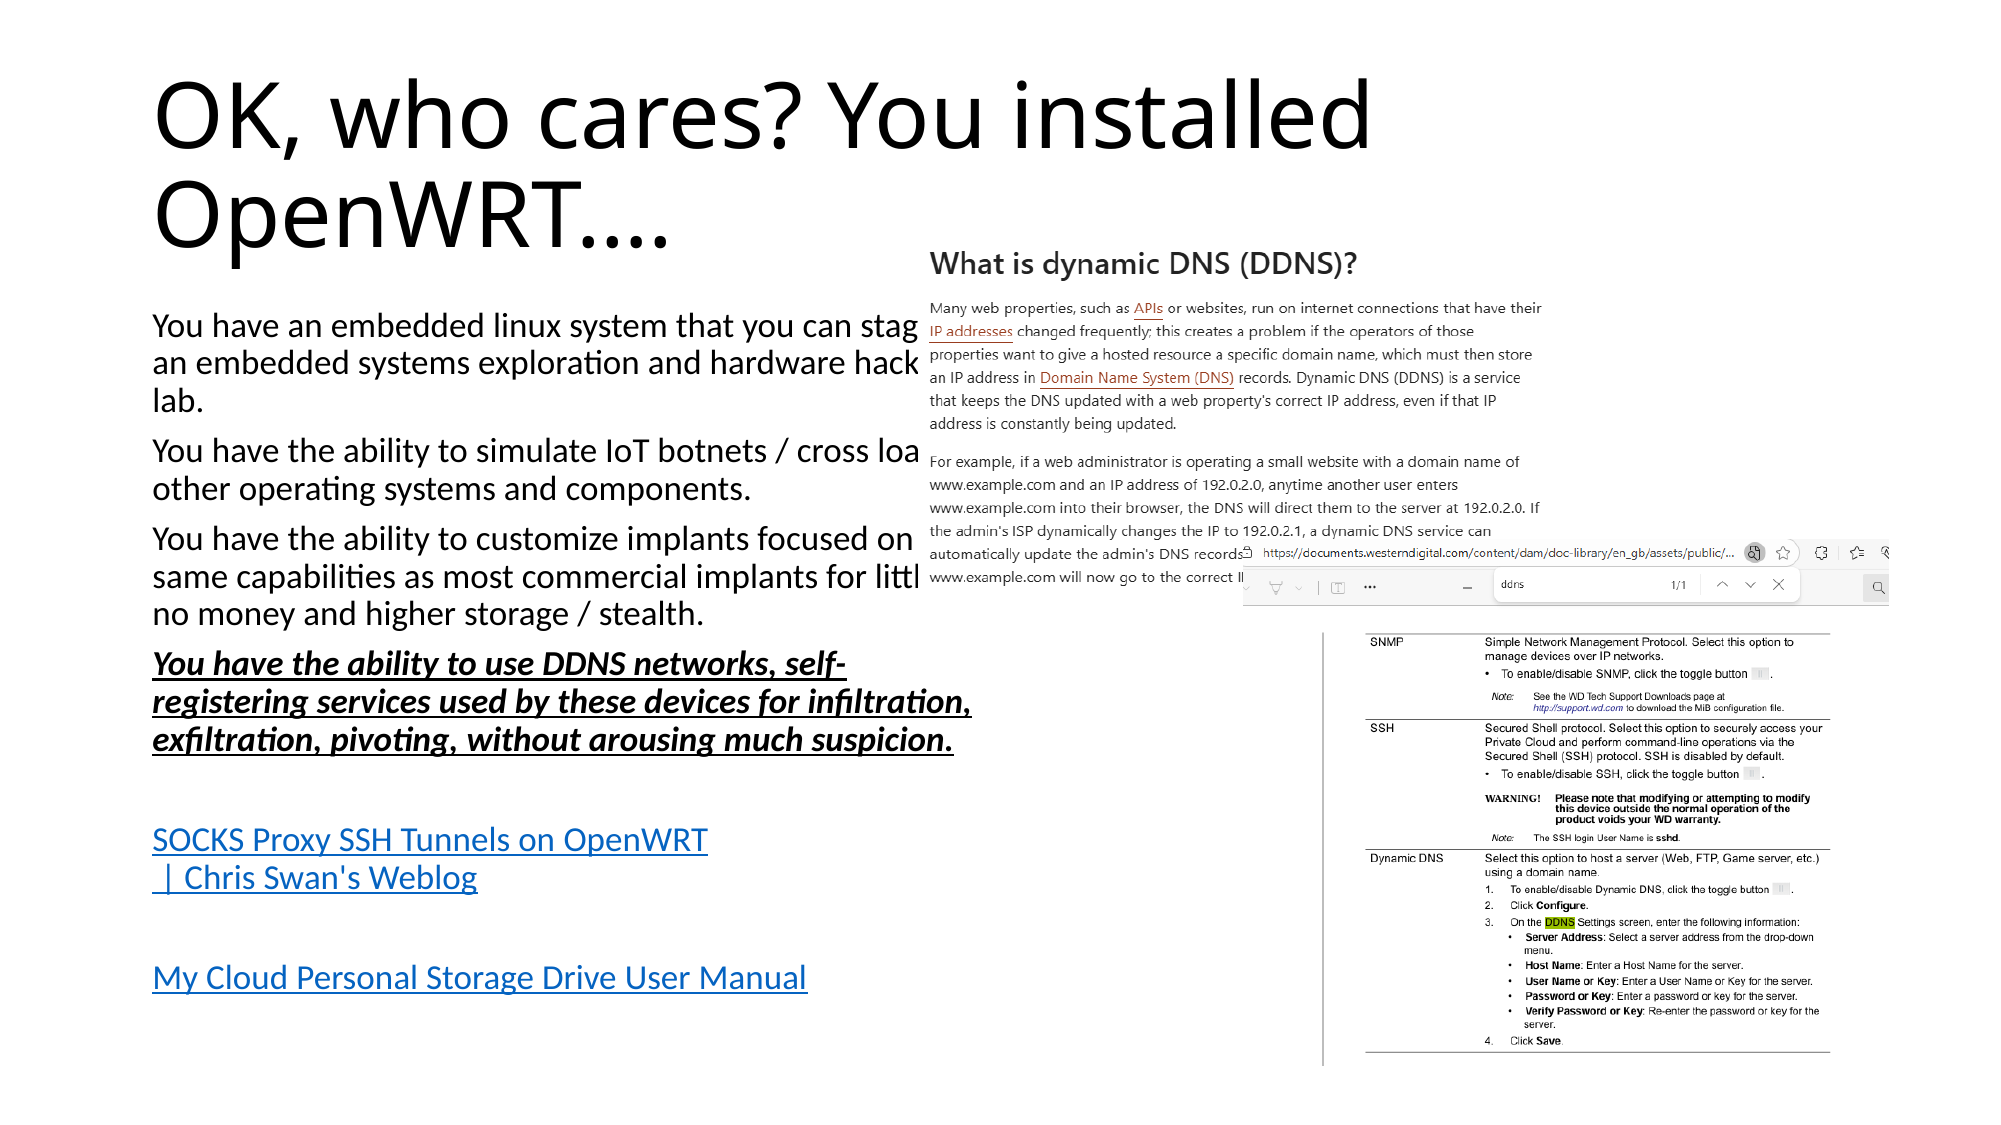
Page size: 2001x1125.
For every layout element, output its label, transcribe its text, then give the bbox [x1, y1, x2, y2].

title OK, who cares? You installed OpenWRT…. [137, 59, 1863, 278]
picture [918, 238, 1889, 1066]
list You have an embedded linux system that you can stage as an embedded systems exploration and hardware hacking lab. You have the ability to simulate IoT botnets / cross load other operating systems and components. You have the ability to customize implants focused on the same capabilities as most commercial implants for little to no money and higher storage / stealth. You have the ability to use DDNS networks, self-registering services used by these devices for infiltration, exfiltration, pivoting, without arousing much suspicion. SOCKS Proxy SSH Tunnels on OpenWRT | Chris Swan's Weblog My Cloud Personal Storage Drive User Manual [137, 299, 1000, 1014]
